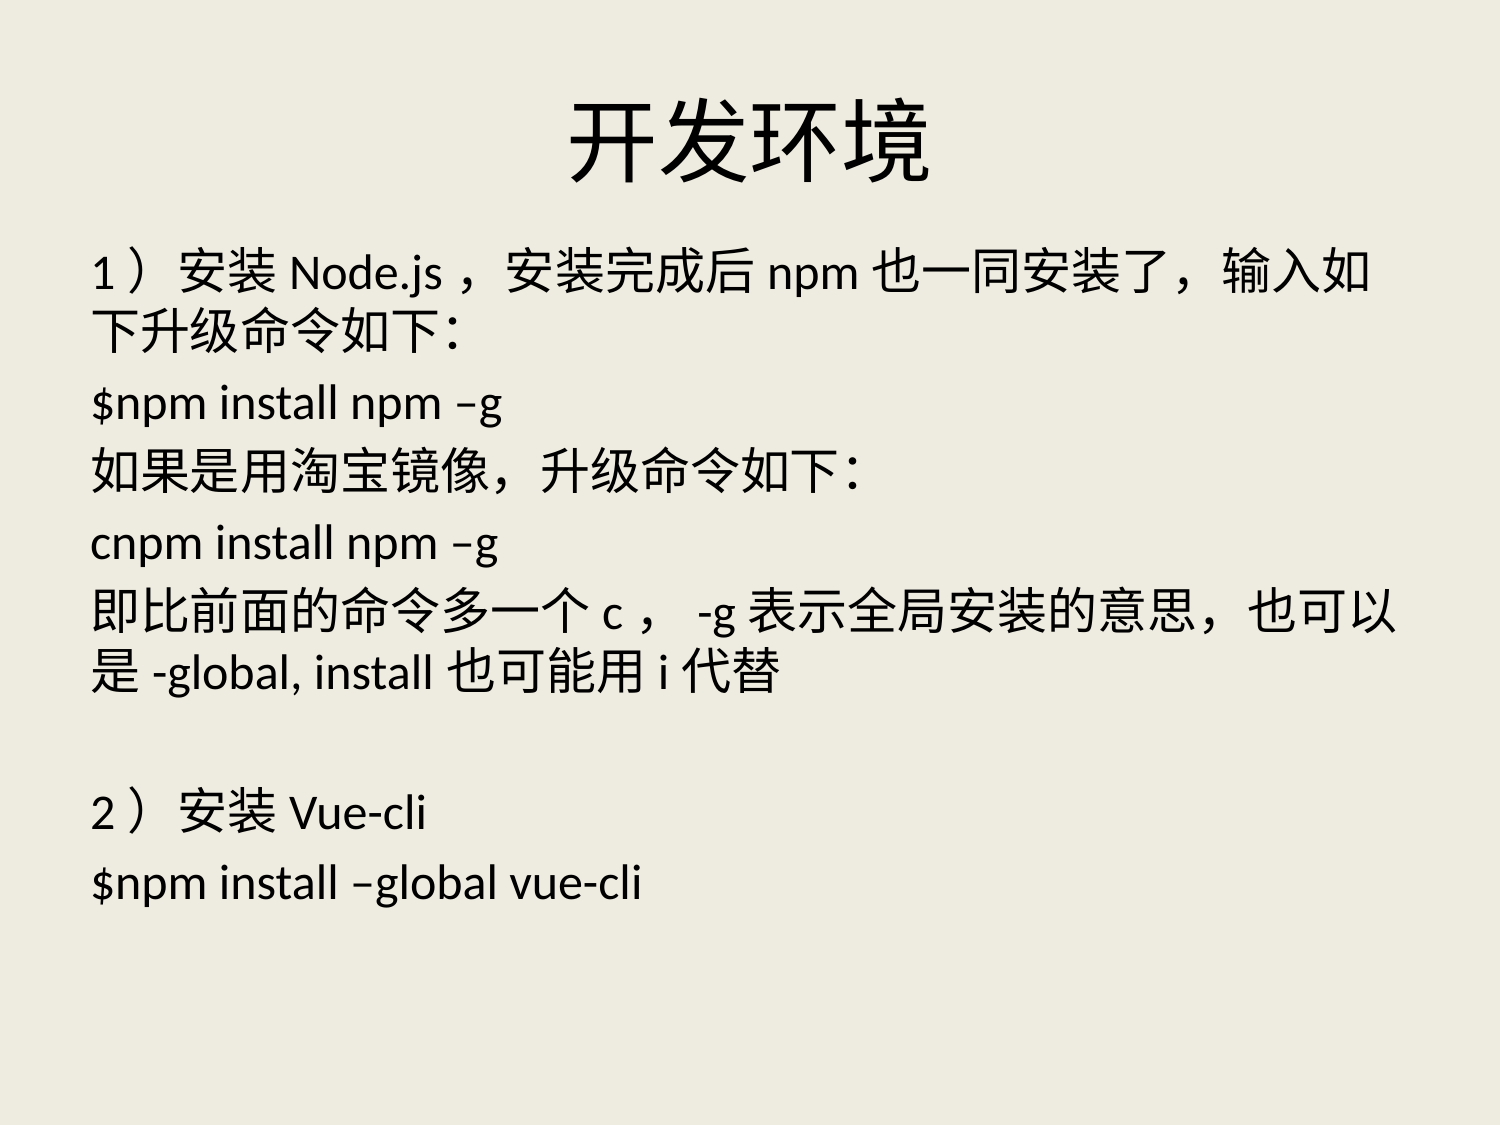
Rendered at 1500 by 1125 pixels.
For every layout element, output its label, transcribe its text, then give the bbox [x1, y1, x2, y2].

list 1）安装Node.js，安装完成后npm也一同安装了，输入如下升级命令如下： $npm install npm –g 如果是用淘宝镜像，升级命令如下： cnpm install npm –g 即比前面的命令多一个c，-g表示全局安装的意思，也可以是-global, install也可能用i代替 2）安装Vue-cli $npm install –global vue-cli [75, 231, 1425, 1005]
title 开发环境 [75, 45, 1425, 231]
